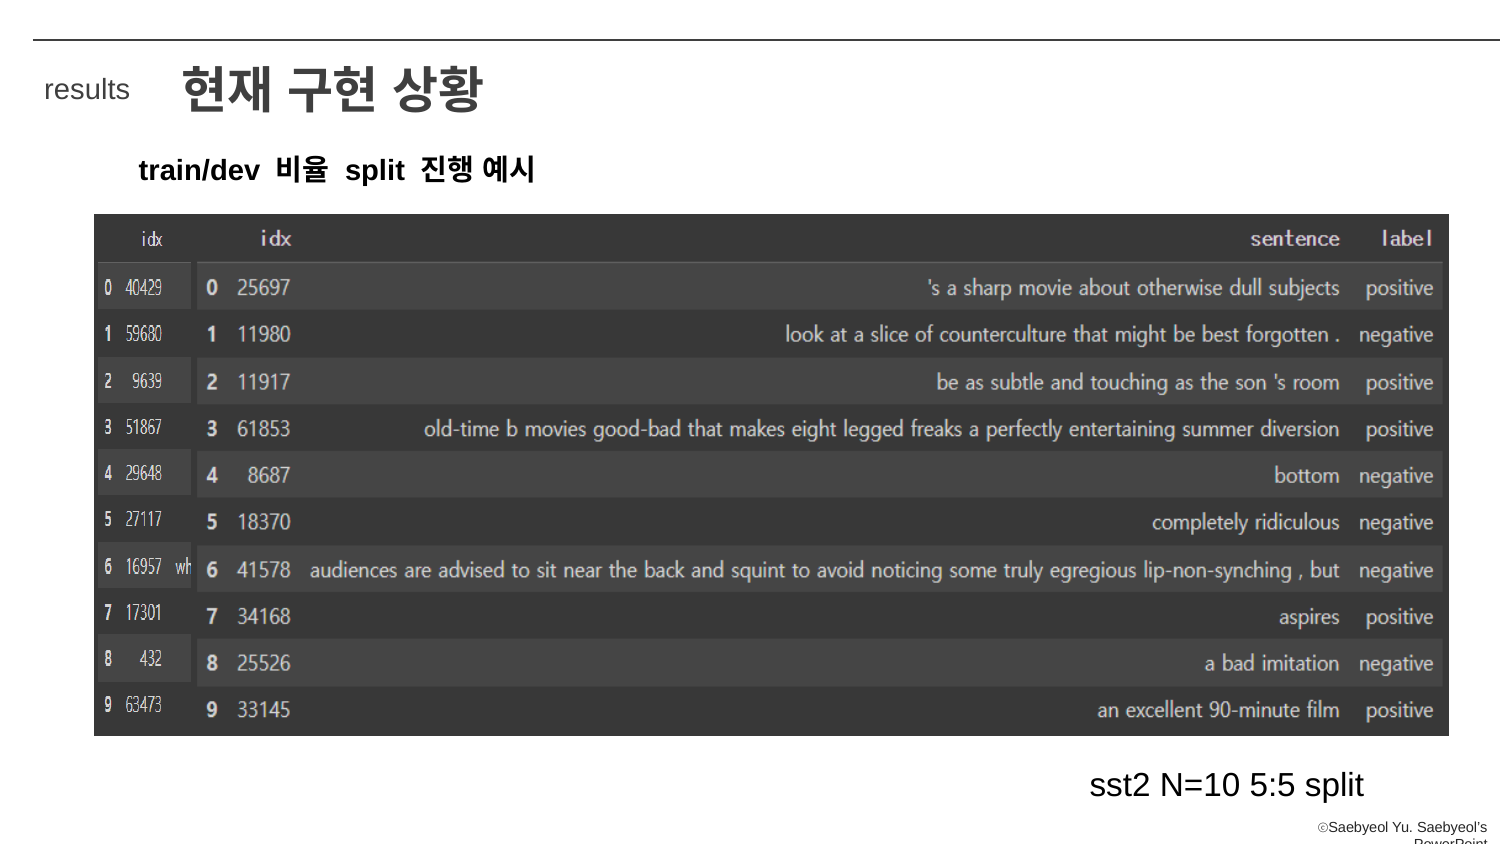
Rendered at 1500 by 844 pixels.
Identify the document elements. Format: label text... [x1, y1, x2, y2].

text_box sst2 N=10 5:5 split [1074, 747, 1406, 818]
picture [94, 214, 1450, 736]
text_box train/dev 비율 split 진행 예시 [123, 135, 1326, 201]
text_box 현재 구현 상황 [169, 52, 984, 124]
text_box results [32, 65, 211, 112]
